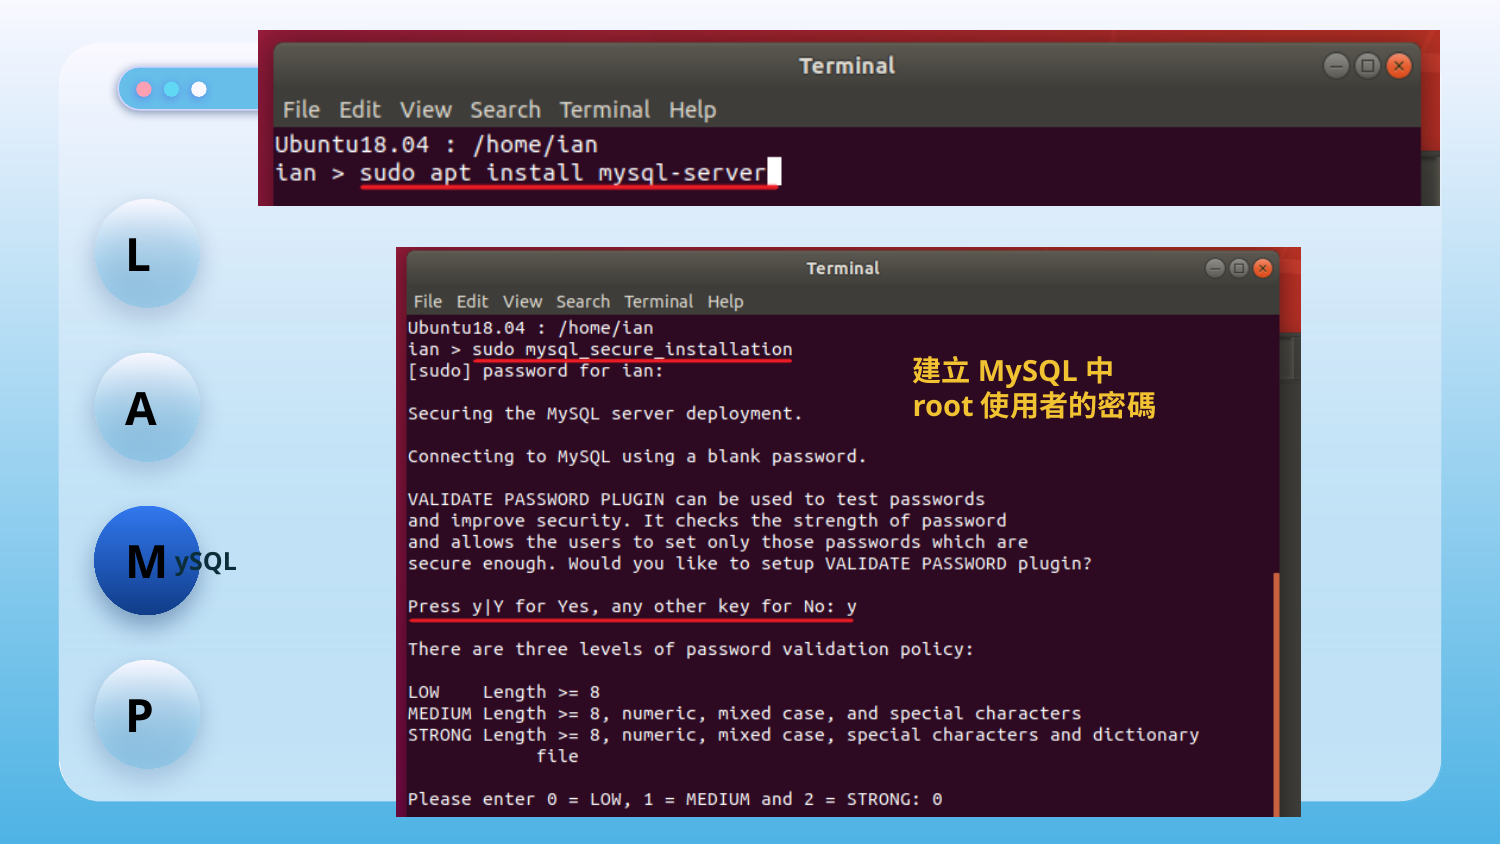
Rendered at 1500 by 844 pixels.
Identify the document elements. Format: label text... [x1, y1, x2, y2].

title ySQL [160, 533, 384, 588]
text_box A [94, 352, 200, 462]
text_box P [94, 659, 200, 769]
text_box L [94, 198, 200, 308]
picture [396, 247, 1301, 817]
picture [257, 30, 1440, 206]
text_box M [94, 505, 193, 615]
